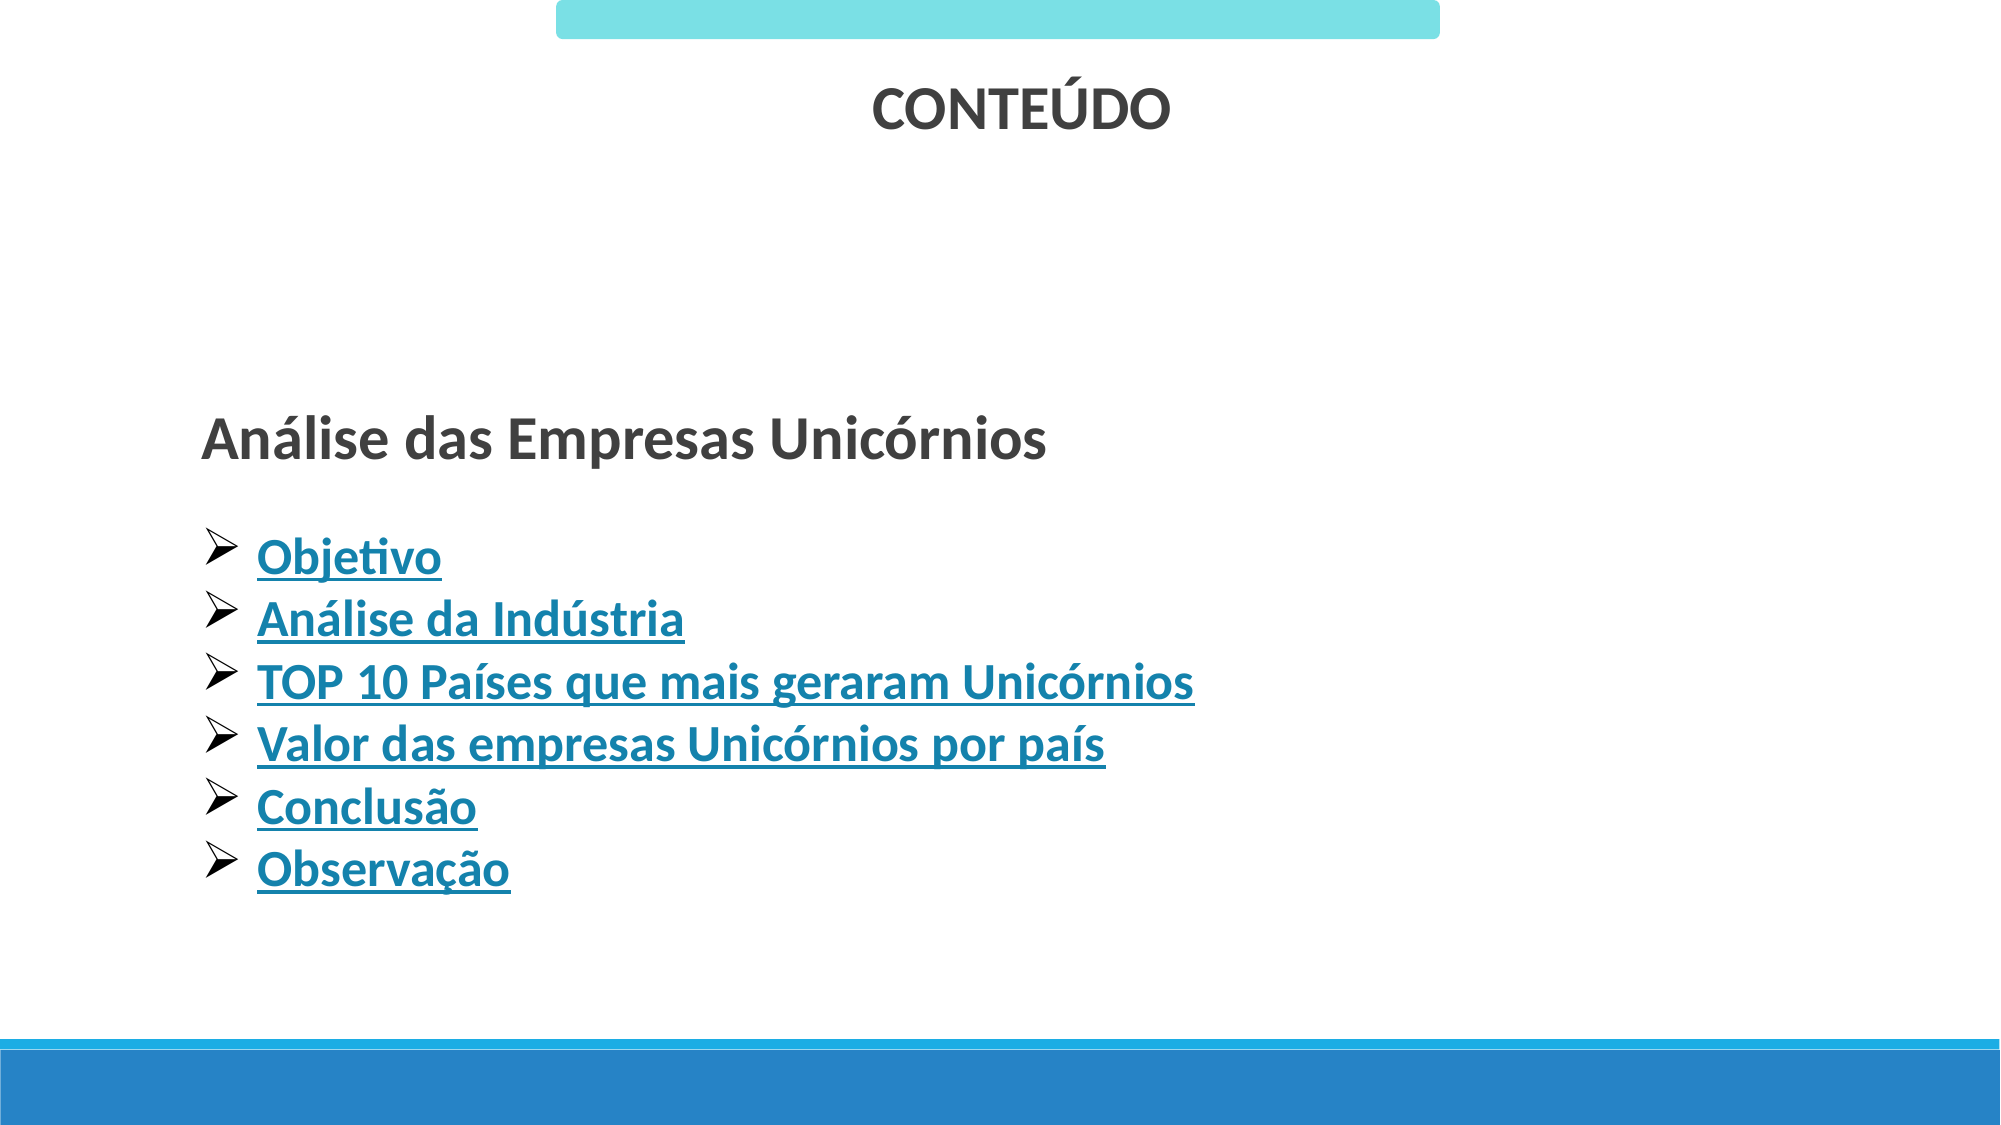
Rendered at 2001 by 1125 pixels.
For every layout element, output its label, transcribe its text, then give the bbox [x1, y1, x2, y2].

text_box CONTEÚDO [208, 60, 1836, 150]
text_box [554, 0, 1442, 41]
text_box Análise das Empresas Unicórnios Objetivo Análise da Indústria TOP 10 Países que mais geraram Unicórnios Valor das empresas Unicórnios por país Conclusão Observação [186, 389, 1814, 905]
